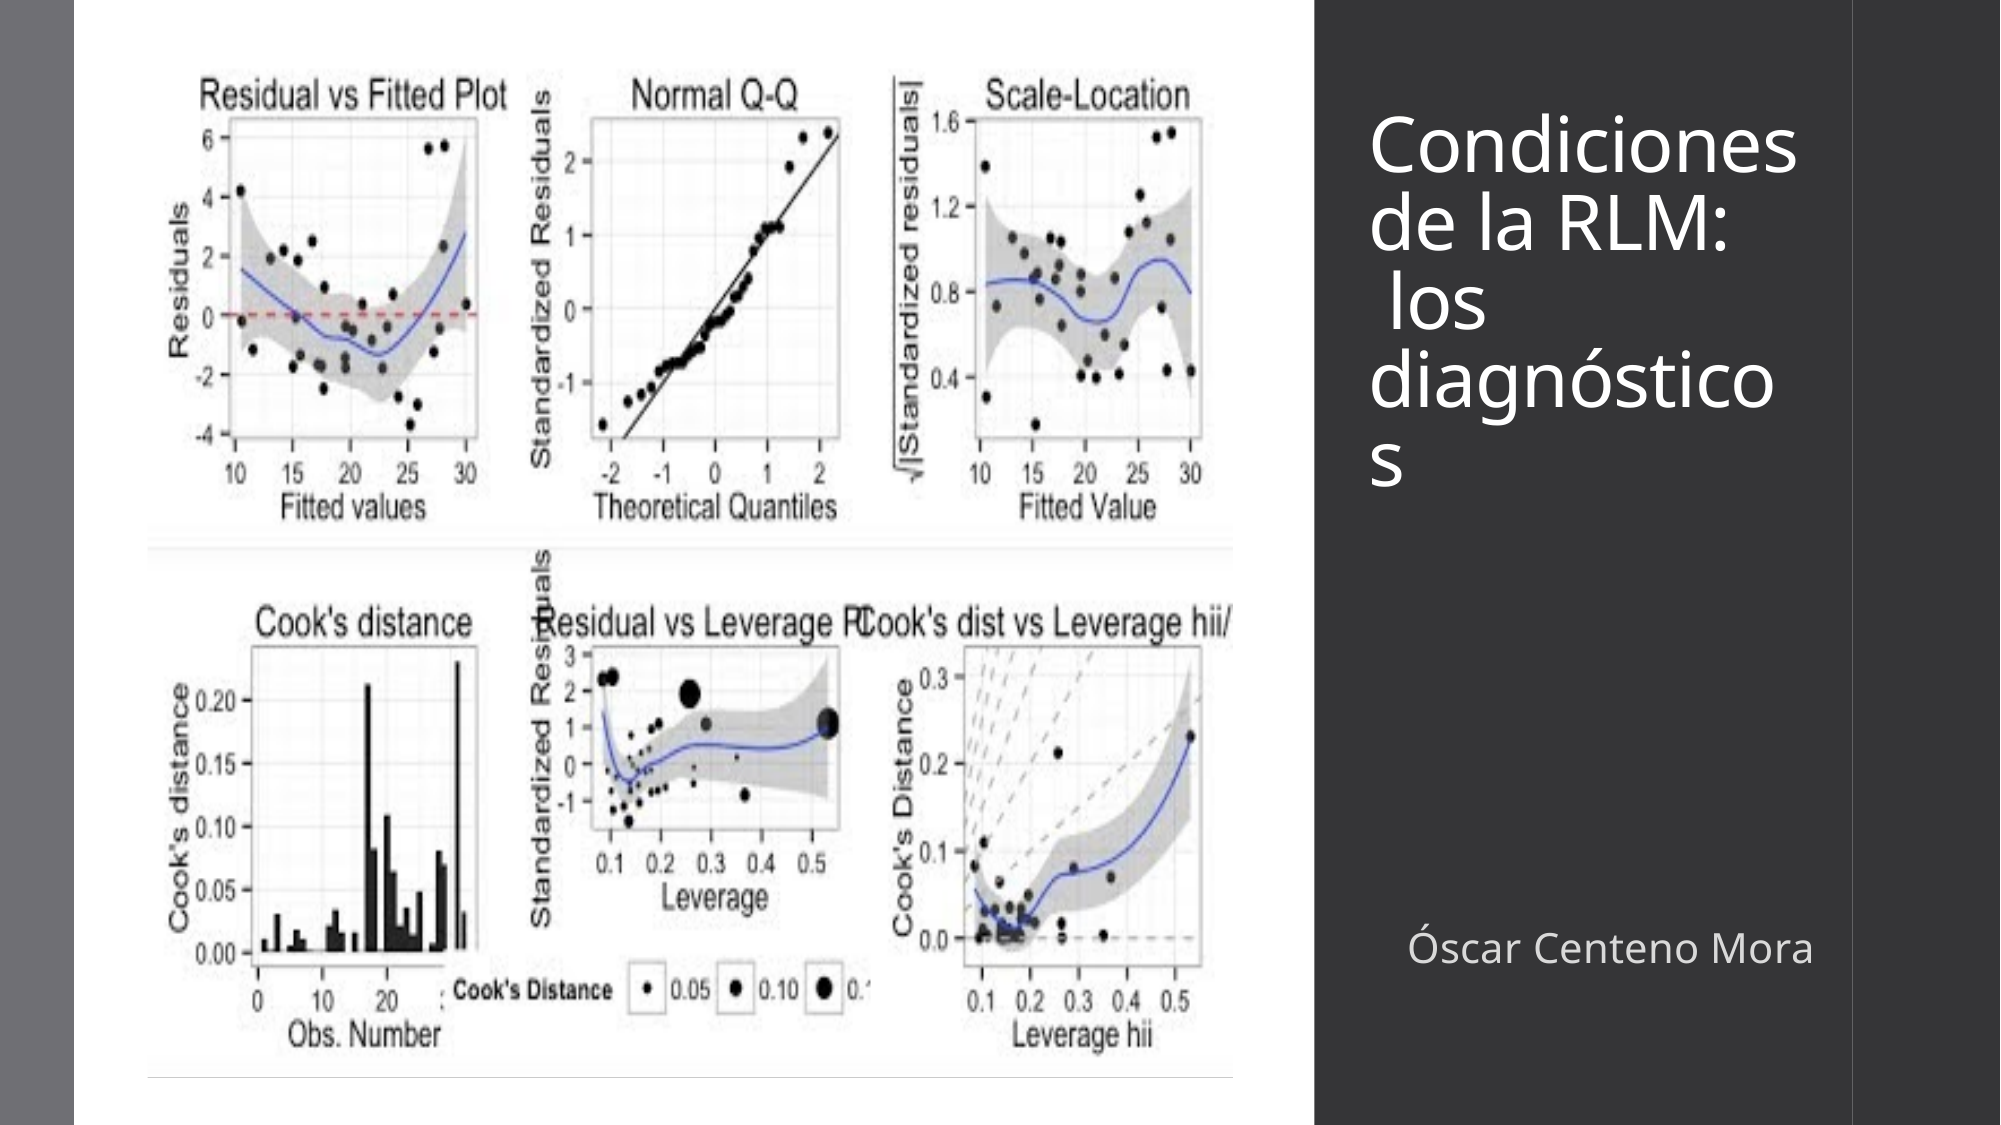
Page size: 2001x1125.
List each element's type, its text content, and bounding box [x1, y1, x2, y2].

text_box [1316, 0, 1851, 1125]
text_box [1851, 0, 2000, 1125]
subtitle Óscar Centeno Mora [1392, 918, 1851, 1062]
text_box [73, 0, 1316, 1125]
picture [147, 47, 1234, 1078]
text_box [0, 0, 73, 1125]
title Condiciones de la RLM: los diagnósticos [1353, 17, 1814, 681]
